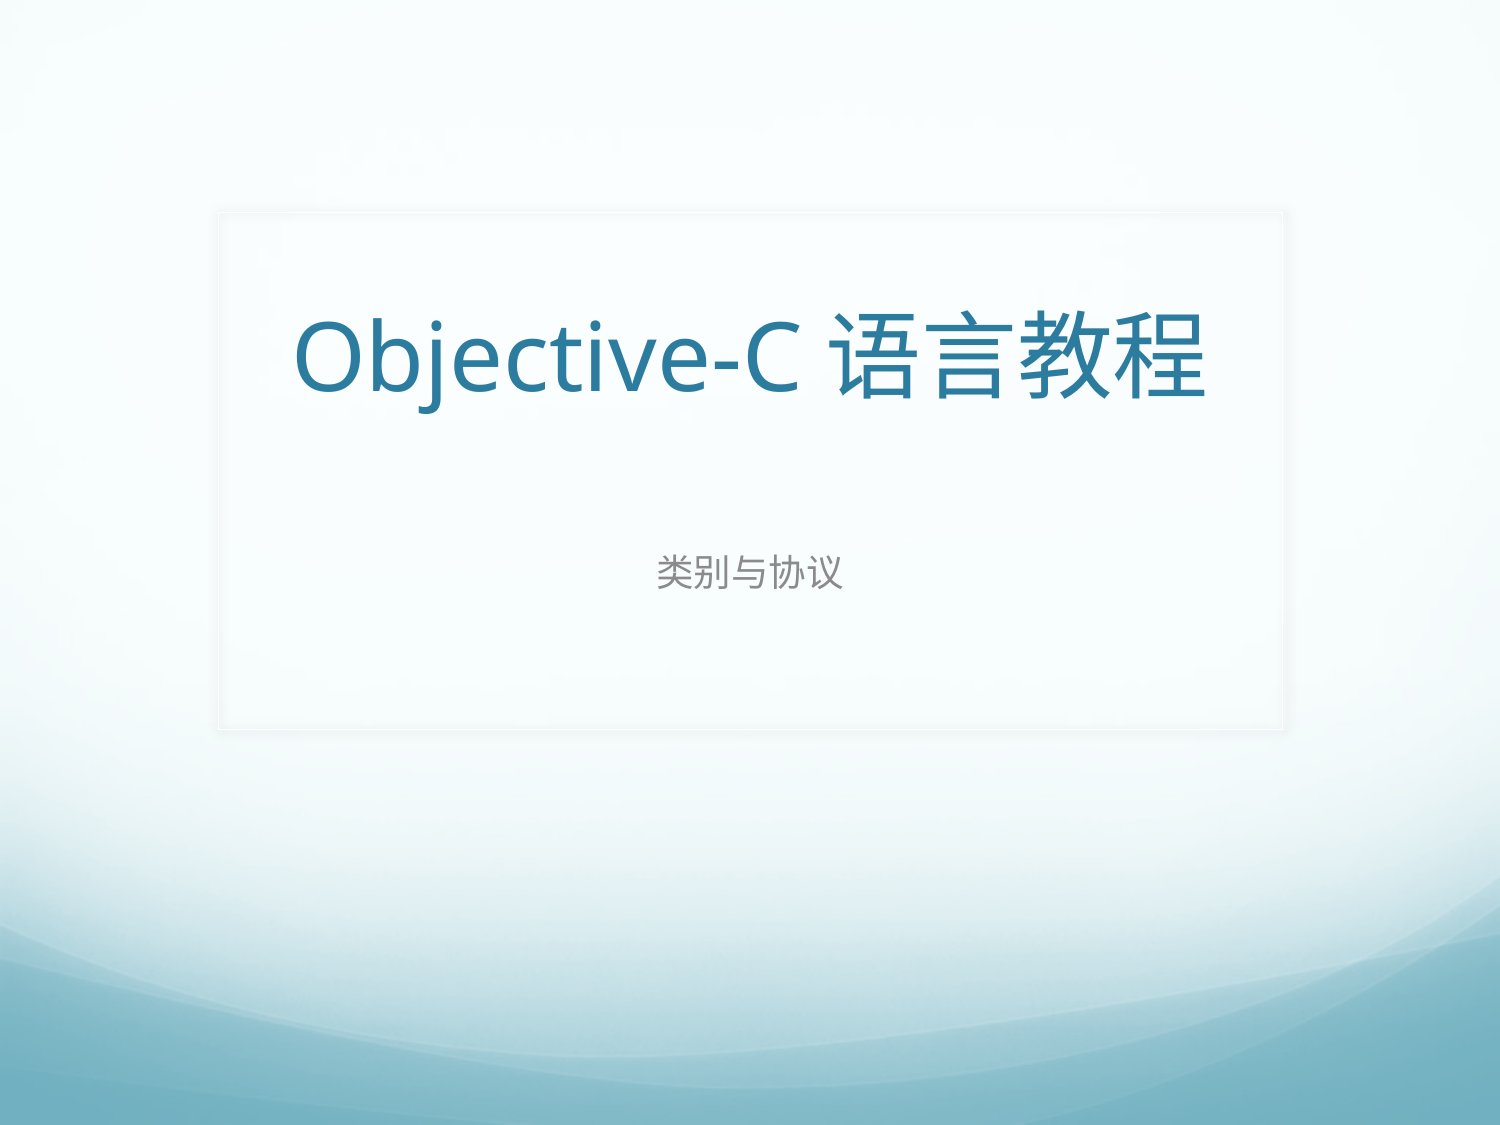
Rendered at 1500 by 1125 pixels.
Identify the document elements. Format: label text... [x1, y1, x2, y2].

title Objective-C语言教程 [217, 249, 1283, 533]
subtitle 类别与协议 [217, 541, 1283, 692]
